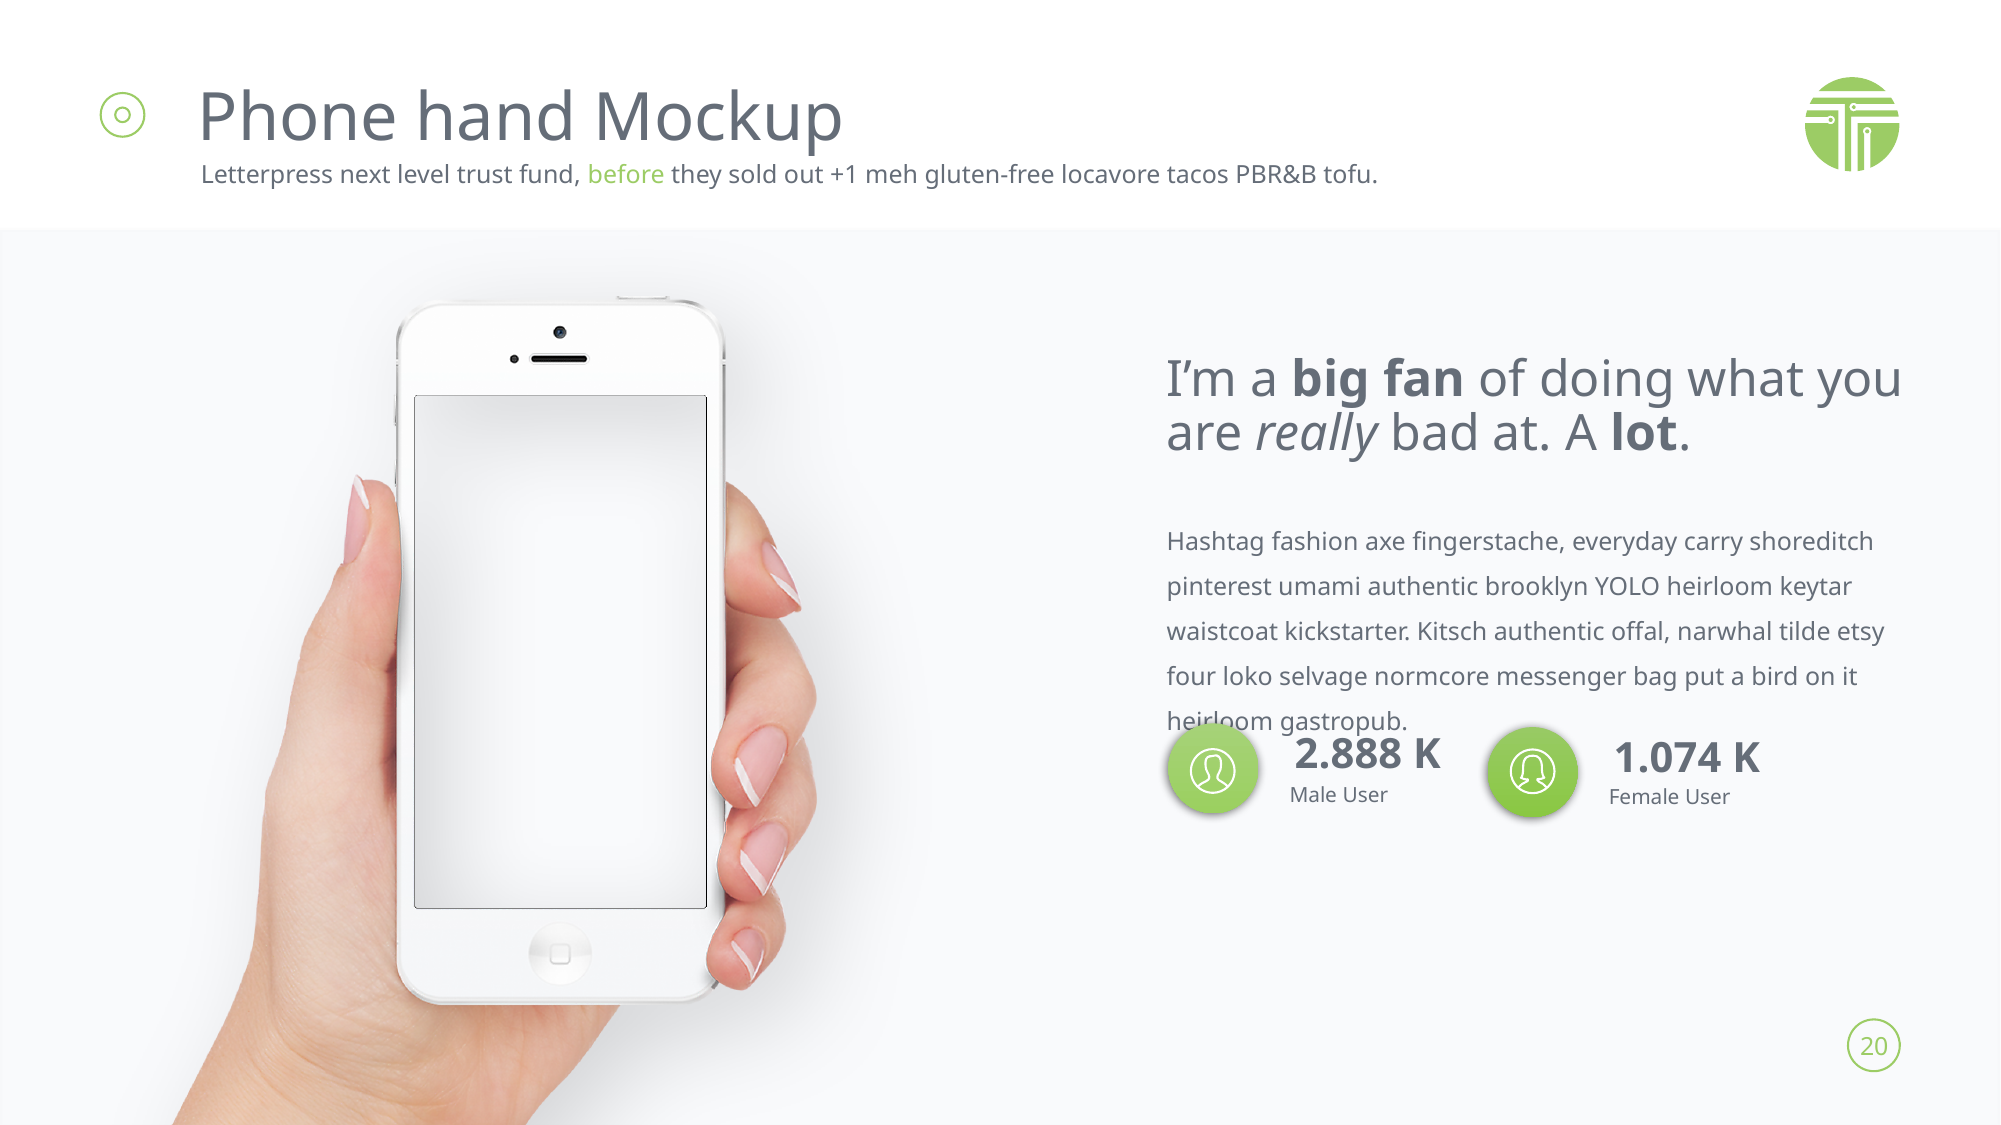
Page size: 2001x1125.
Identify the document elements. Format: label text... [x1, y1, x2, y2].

text_box Hashtag fashion axe fingerstache, everyday carry shoreditch pinterest umami authentic brooklyn YOLO heirloom keytar waistcoat kickstarter. Kitsch authentic offal, narwhal tilde etsy four loko selvage normcore messenger bag put a bird on it heirloom gastropub. [1151, 503, 1950, 743]
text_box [1487, 722, 1777, 818]
list Letterpress next level trust fund, before they sold out +1 meh gluten-free locavore tacos PBR&B tofu. [185, 154, 1694, 199]
list Phone hand Mockup [182, 74, 1694, 155]
text_box I’m a big fan of doing what you are really bad at. A lot. [1151, 345, 1971, 469]
picture [147, 296, 818, 1125]
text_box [1168, 719, 1457, 814]
